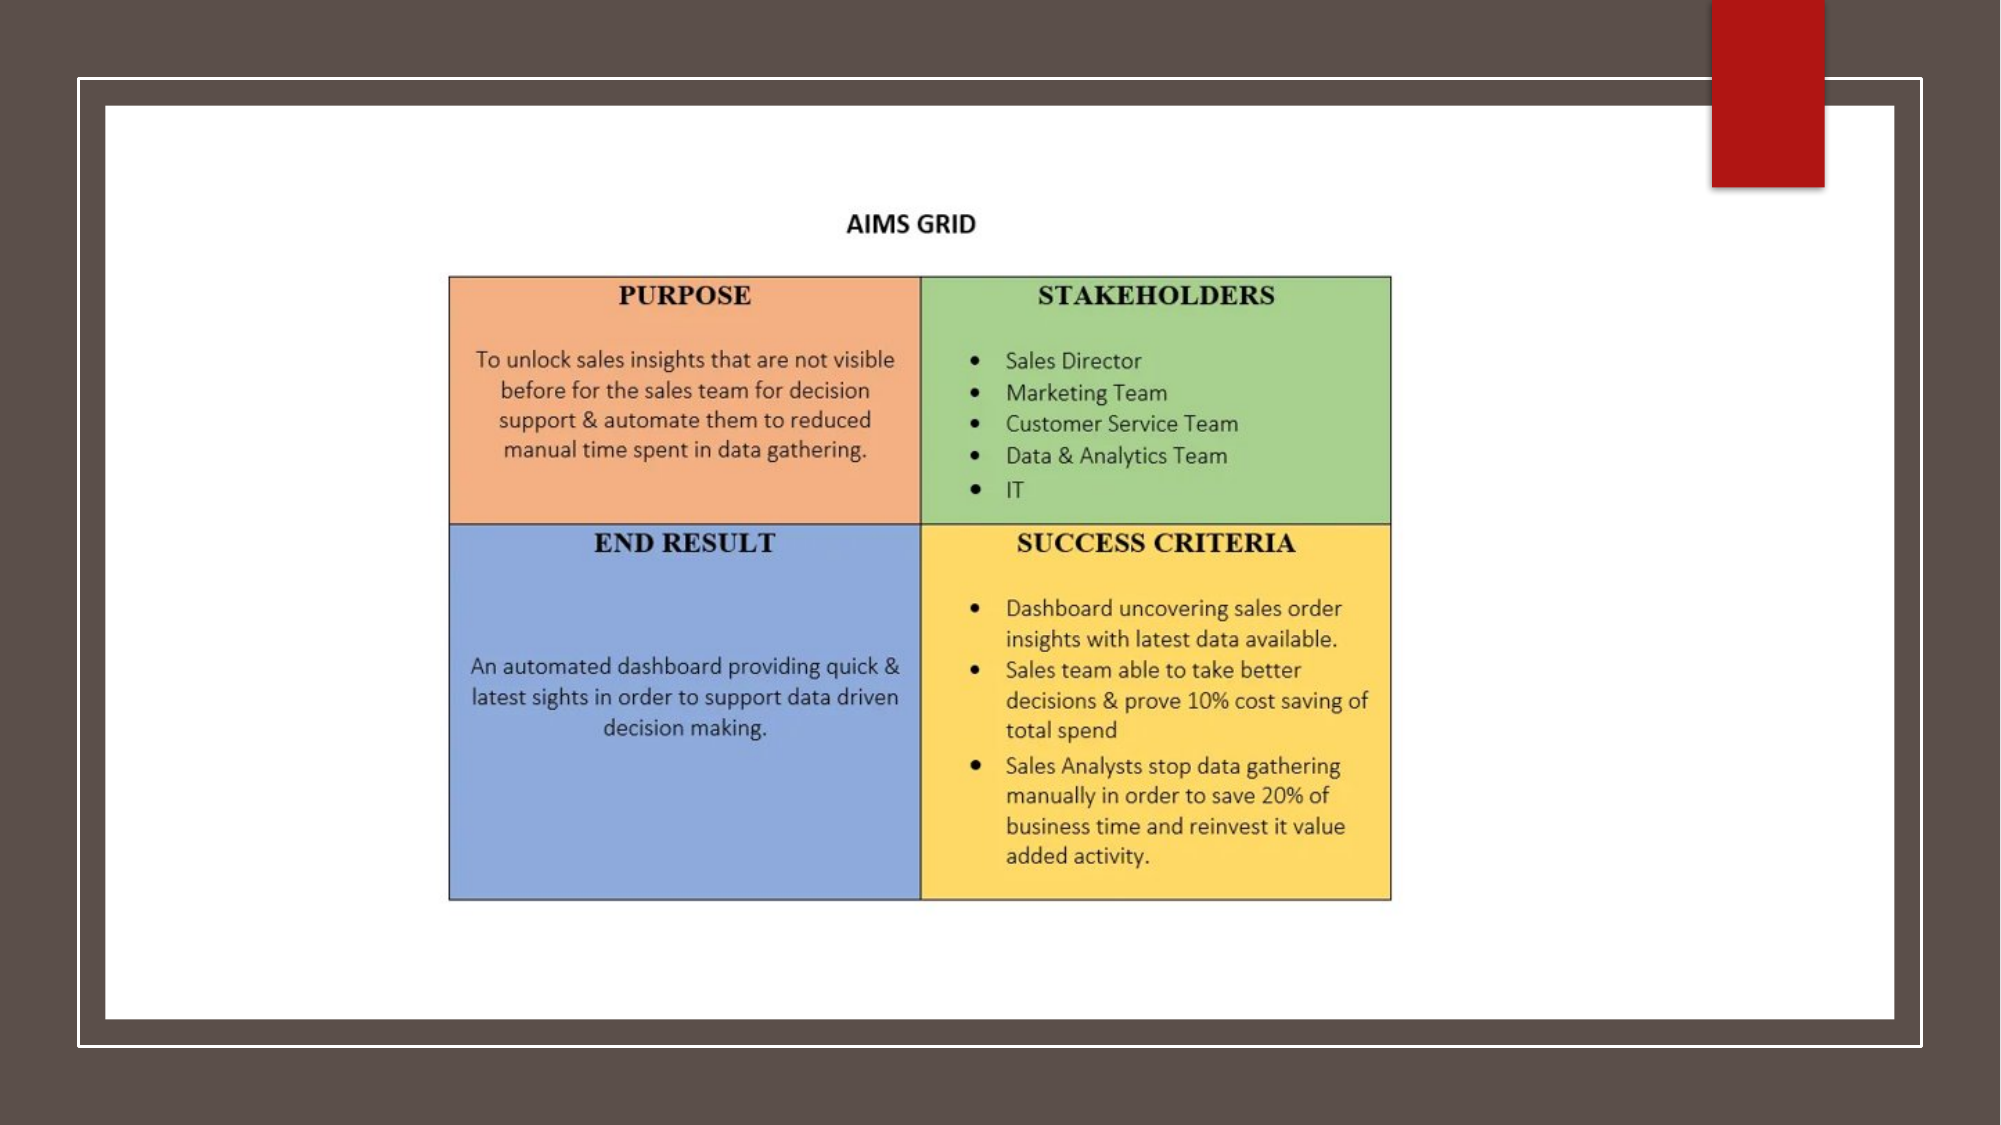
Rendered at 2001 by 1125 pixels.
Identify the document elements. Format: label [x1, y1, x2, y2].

picture [428, 184, 1437, 940]
text_box [77, 77, 1923, 1048]
text_box [1711, 0, 1825, 188]
text_box [0, 0, 2000, 1125]
